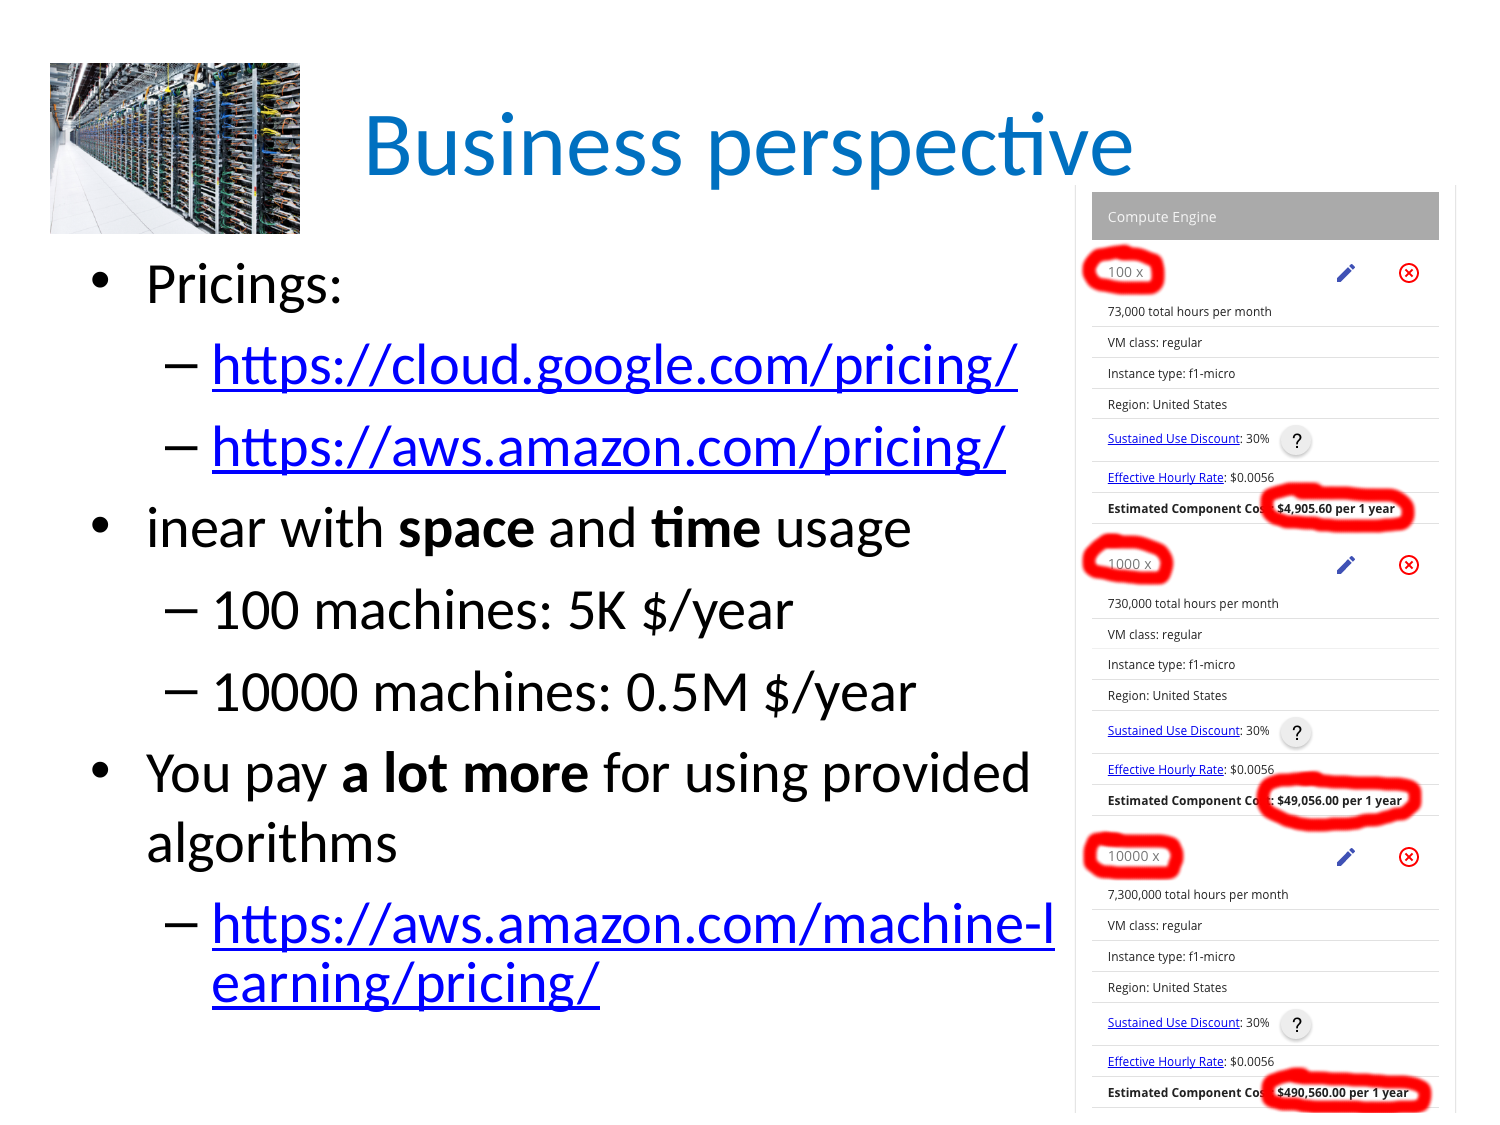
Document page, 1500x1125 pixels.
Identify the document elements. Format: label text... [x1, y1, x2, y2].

picture [1074, 184, 1457, 1113]
title Business perspective [75, 45, 1425, 233]
picture [49, 63, 301, 235]
